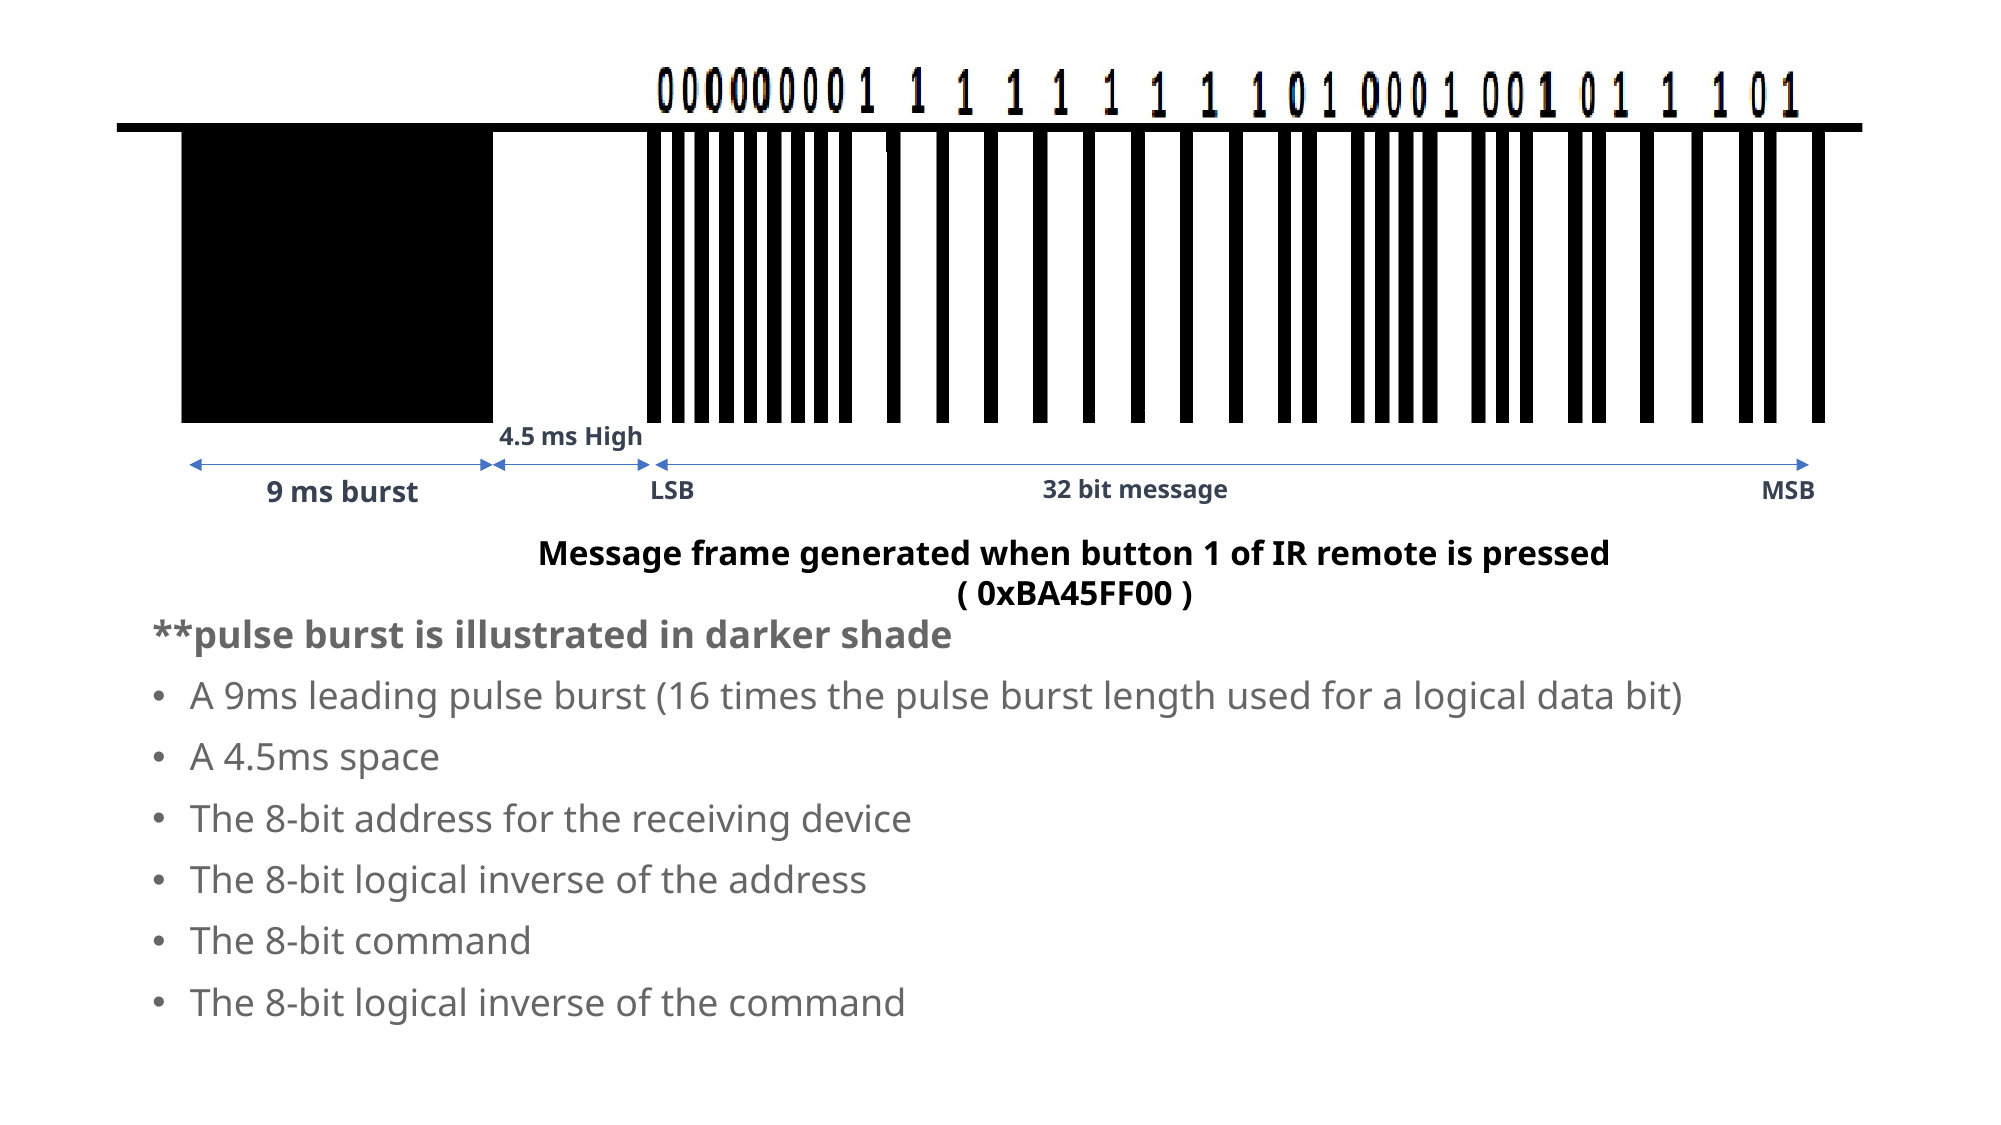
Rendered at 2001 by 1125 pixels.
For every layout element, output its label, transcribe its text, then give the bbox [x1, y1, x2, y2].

text_box 32 bit message [960, 466, 1311, 512]
list **pulse burst is illustrated in darker shade A 9ms leading pulse burst (16 times the pulse burst length used for a logical data bit) A 4.5ms space The 8-bit address for the receiving device The 8-bit logical inverse of the address The 8-bit command The 8-bit logical inverse of the command [137, 423, 1863, 1075]
text_box 4.5 ms High [476, 423, 667, 458]
text_box MSB [1693, 466, 1883, 512]
picture [116, 53, 1863, 423]
text_box LSB [577, 466, 767, 512]
text_box 9 ms burst [248, 466, 438, 517]
text_box Message frame generated when button 1 of IR remote is pressed ( 0xBA45FF00 ) [427, 525, 1723, 620]
